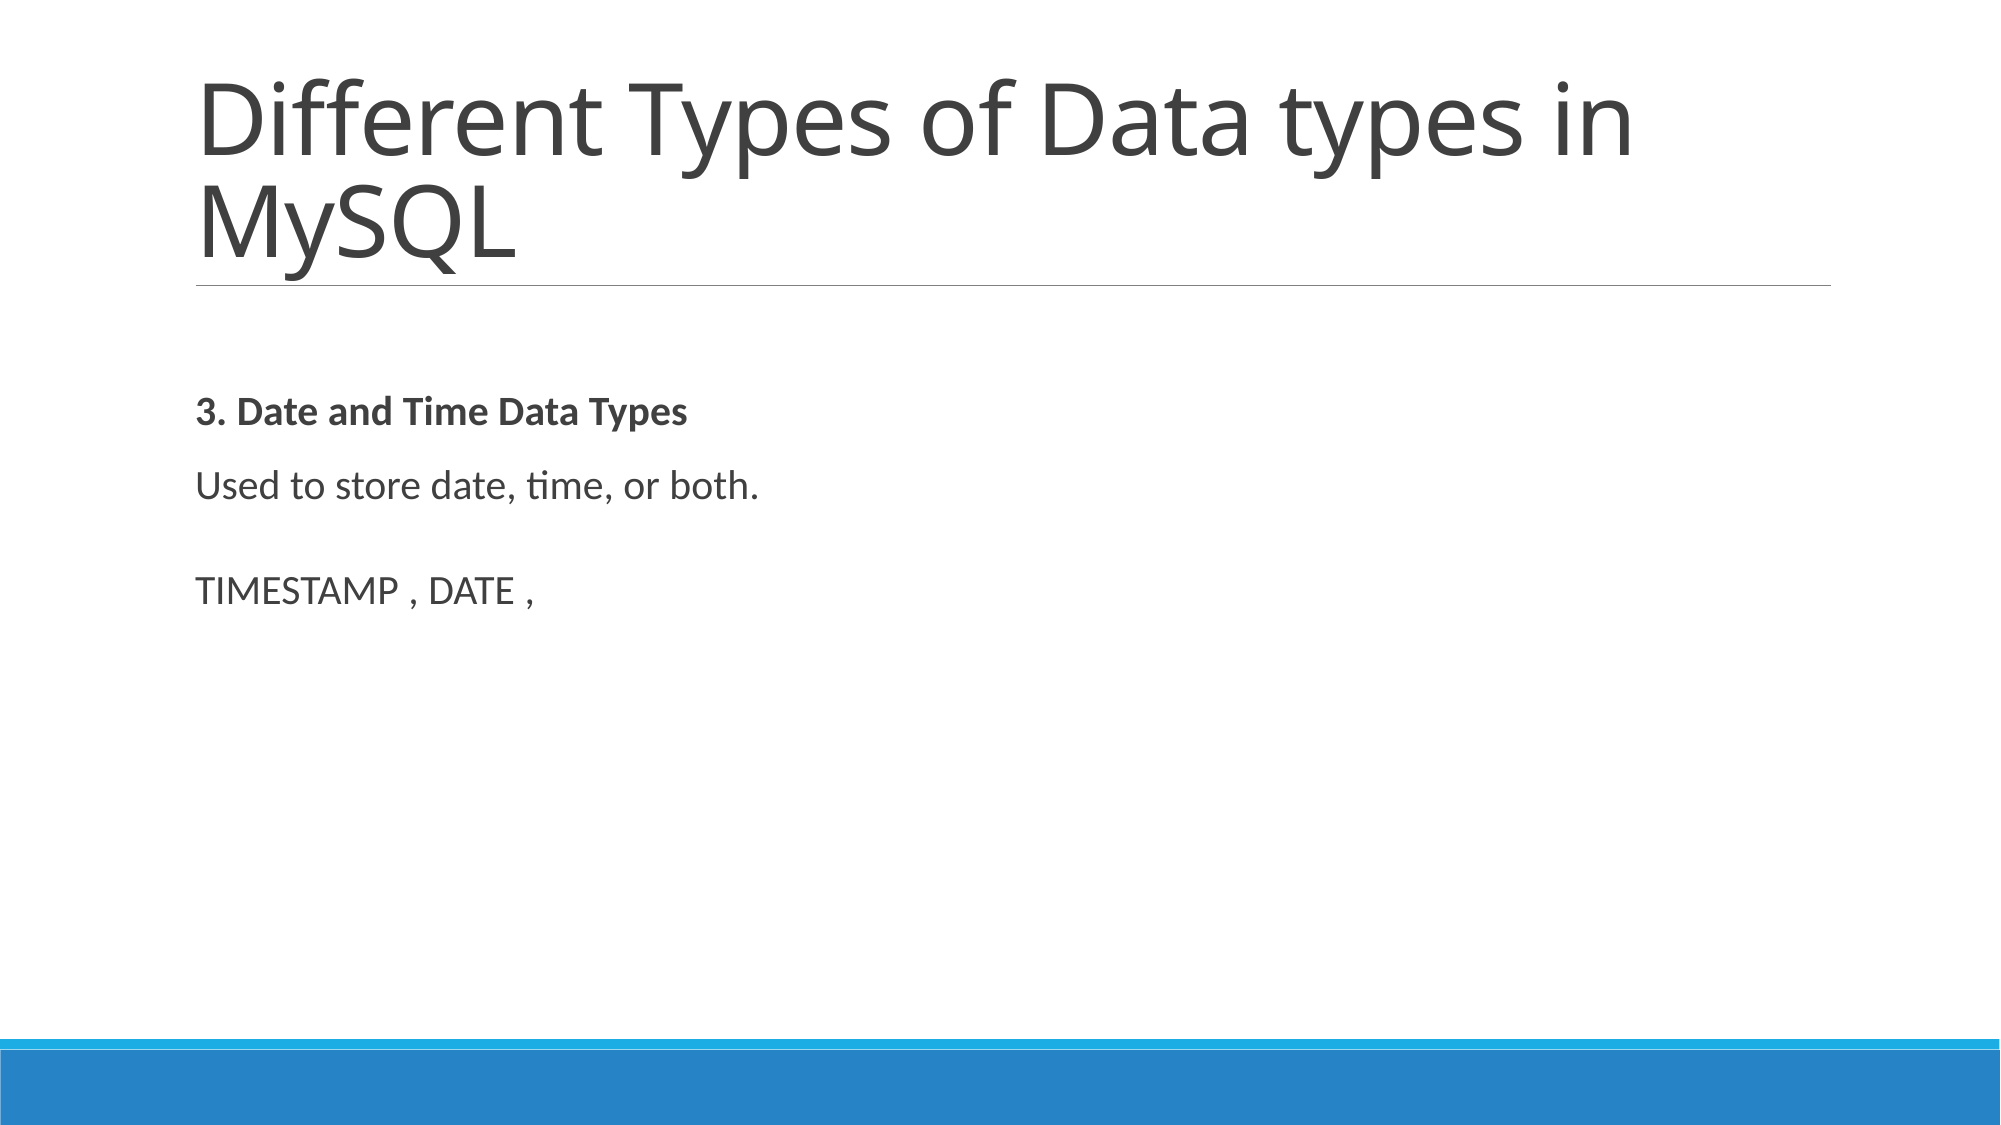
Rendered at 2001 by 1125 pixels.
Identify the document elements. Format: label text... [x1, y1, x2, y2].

title Different Types of Data types in MySQL [180, 47, 1830, 285]
list 3. Date and Time Data Types Used to store date, time, or both. TIMESTAMP , DATE , [180, 302, 1830, 963]
